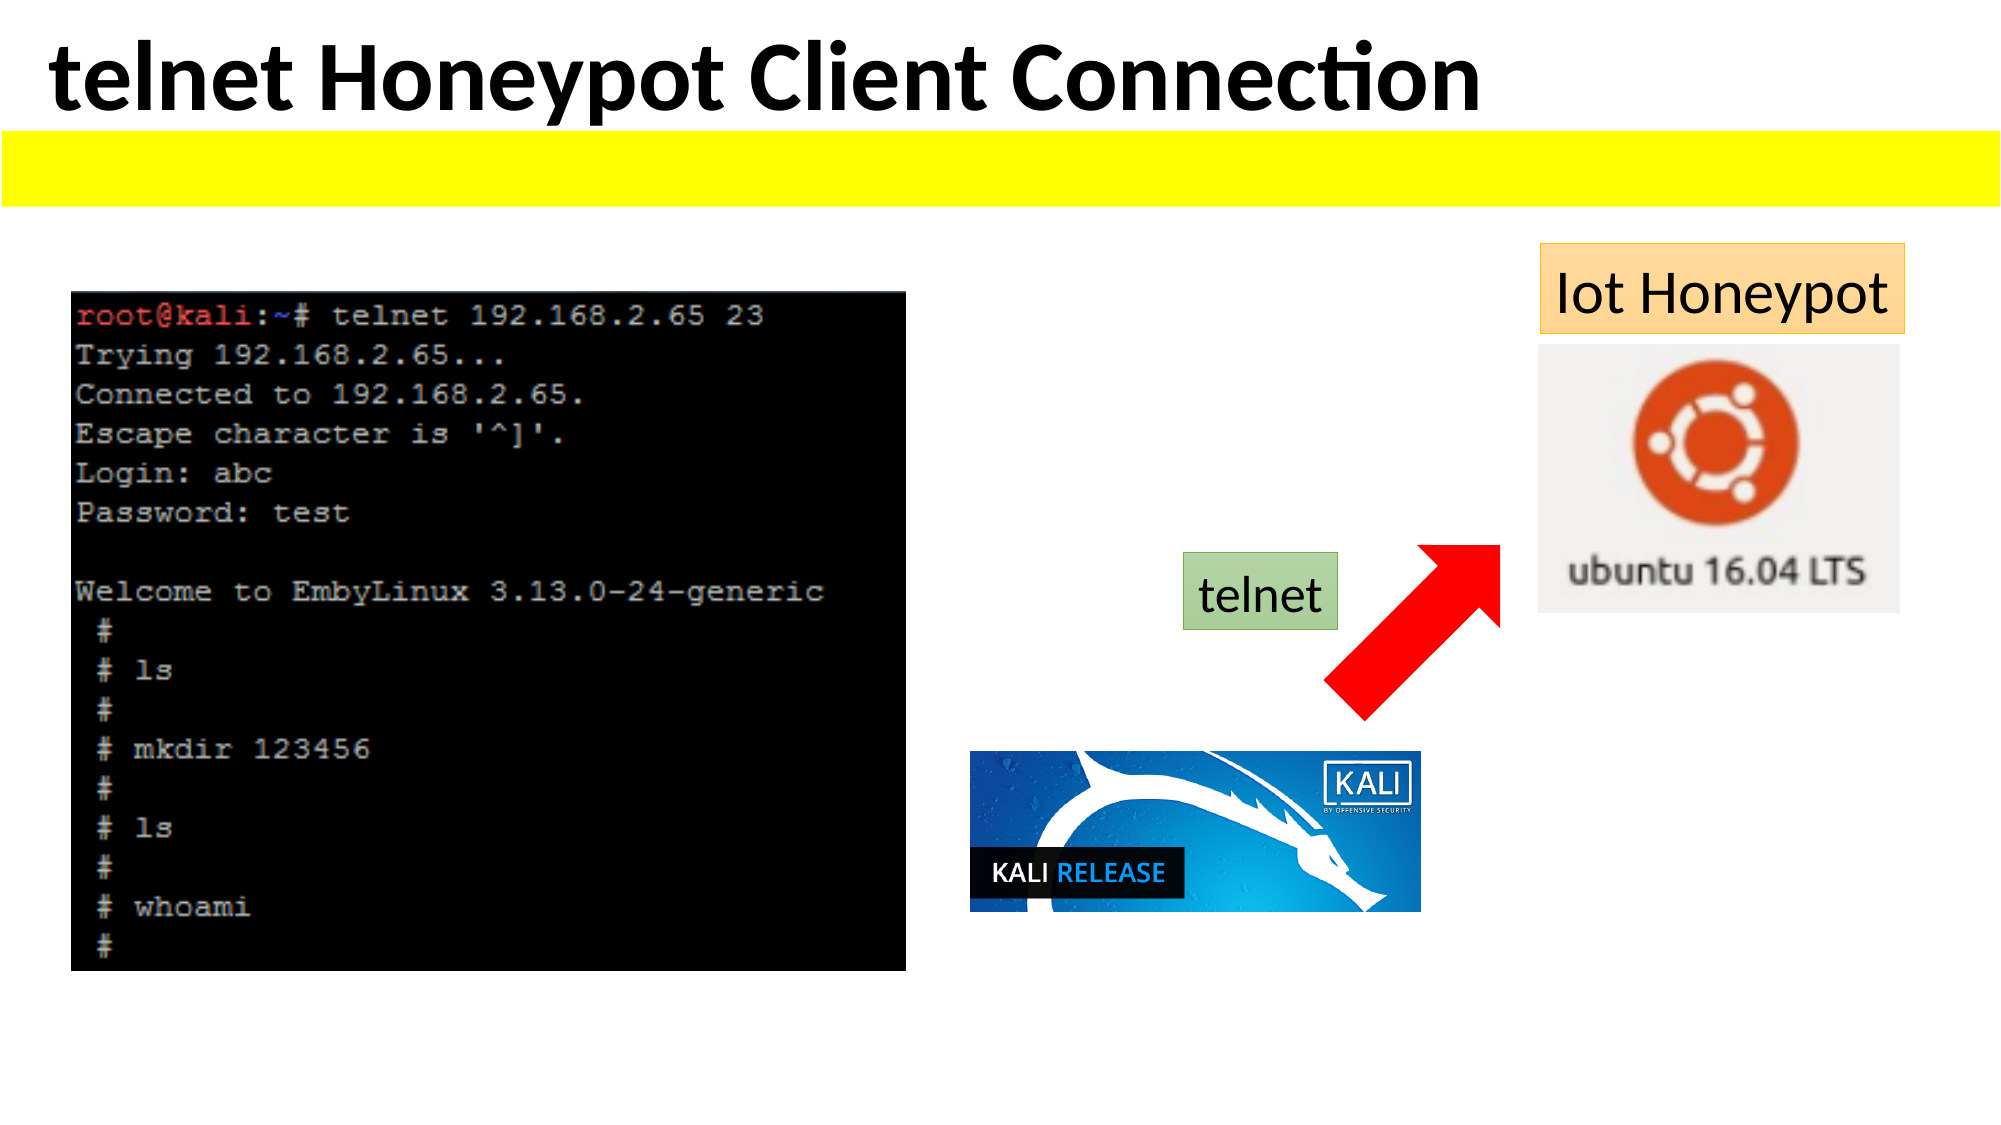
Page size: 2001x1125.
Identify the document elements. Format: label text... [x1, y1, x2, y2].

text_box Iot Honeypot [1540, 243, 1905, 334]
text_box telnet [1183, 552, 1338, 630]
picture [71, 291, 906, 971]
picture [969, 751, 1421, 912]
text_box [1323, 544, 1501, 722]
text_box telnet Honeypot Client Connection [33, 2, 1500, 138]
text_box [1, 130, 2000, 207]
picture [1538, 344, 1900, 613]
